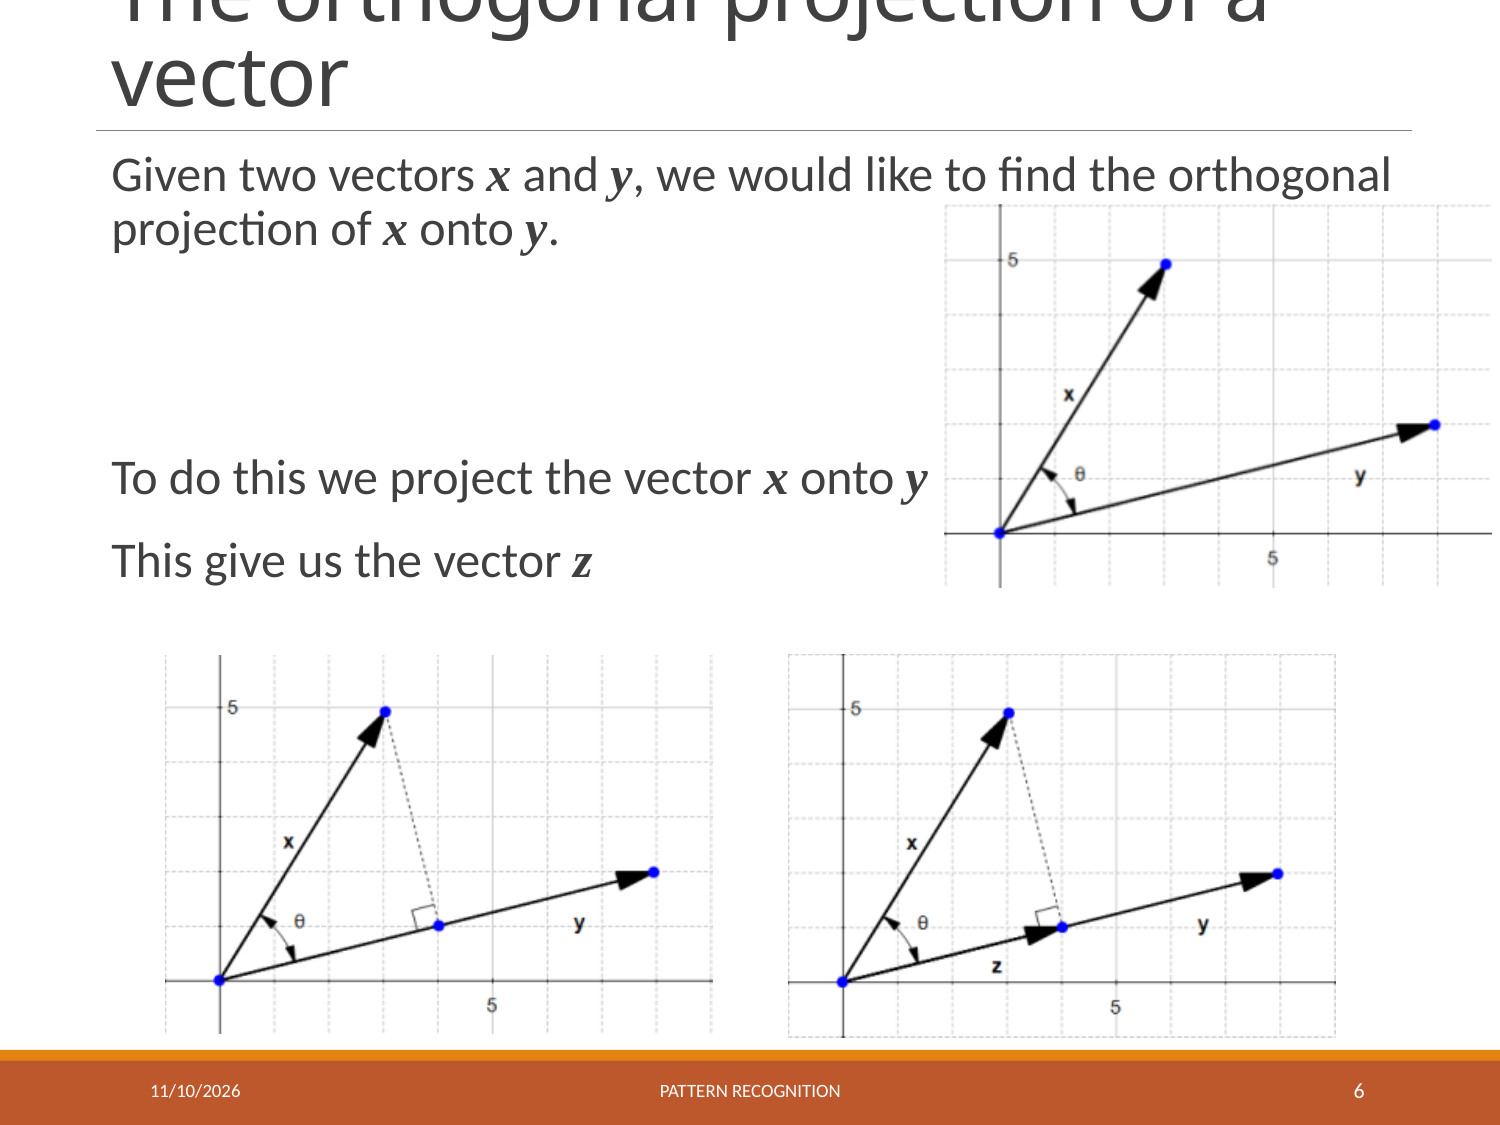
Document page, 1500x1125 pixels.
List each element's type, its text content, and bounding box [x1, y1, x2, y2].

title The orthogonal projection of a vector [96, 19, 1413, 131]
list Given two vectors x and y, we would like to find the orthogonal projection of x onto y. To do this we project the vector x onto y This give us the vector z [96, 140, 1413, 1034]
slide_number 6 [1218, 1059, 1380, 1120]
footer Pattern recognition [453, 1059, 1047, 1120]
picture [788, 654, 1337, 1039]
picture [944, 203, 1492, 588]
picture [165, 654, 713, 1035]
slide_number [135, 1059, 440, 1120]
